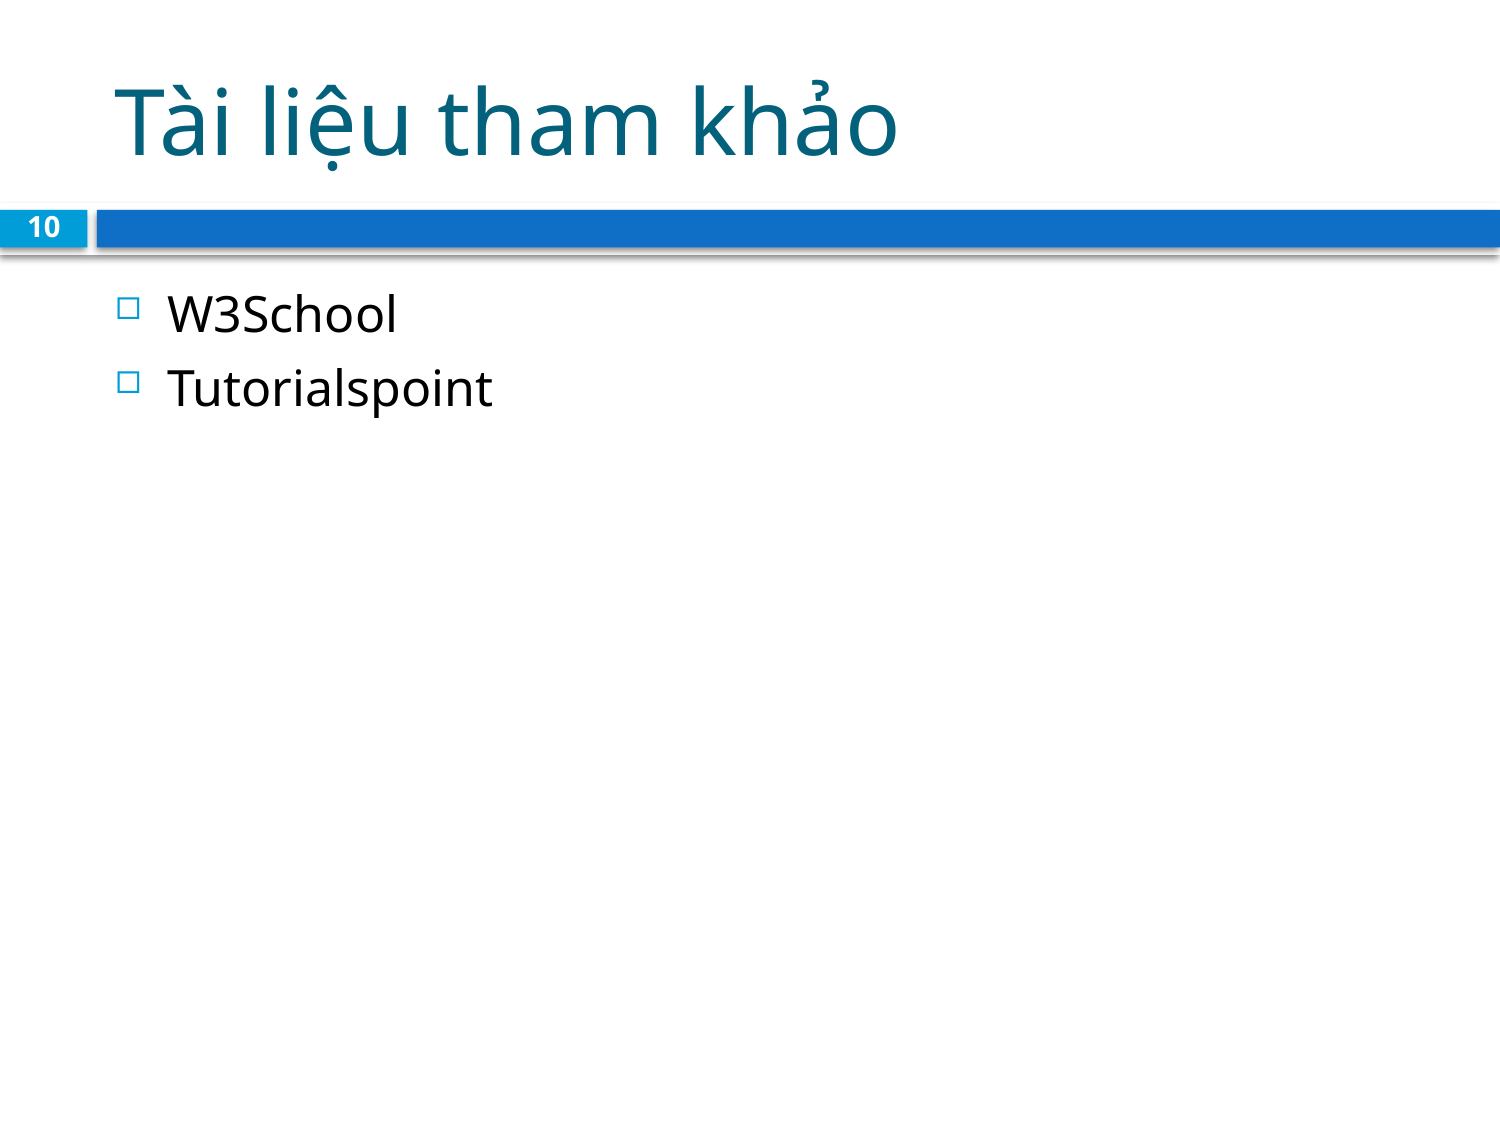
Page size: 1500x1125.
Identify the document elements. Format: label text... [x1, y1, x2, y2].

title Tài liệu tham khảo [99, 37, 1438, 201]
slide_number 10 [0, 208, 88, 249]
text_box W3School Tutorialspoint [100, 274, 1438, 1088]
